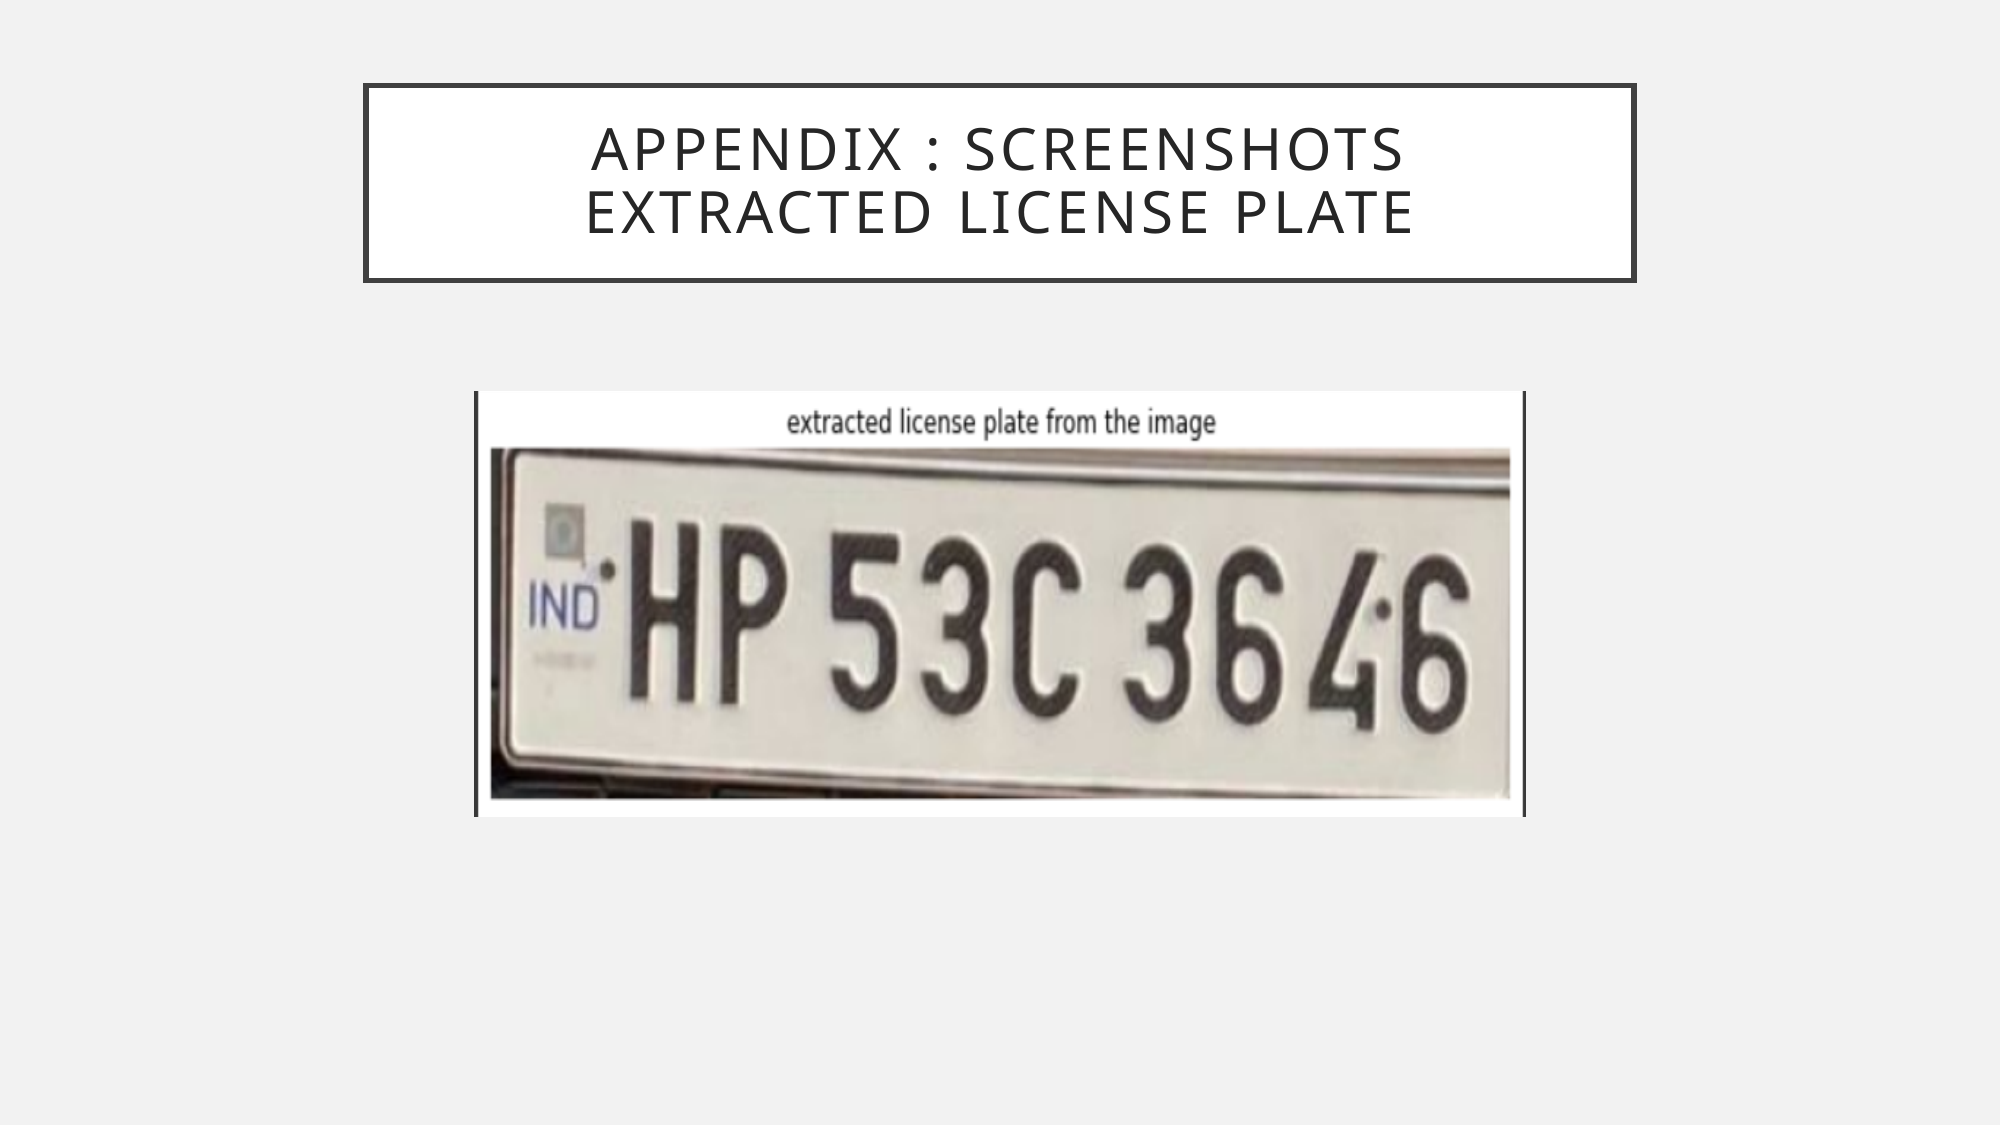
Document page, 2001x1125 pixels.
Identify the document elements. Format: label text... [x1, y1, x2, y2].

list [474, 391, 1526, 817]
title Appendix : Screenshots Extracted license plate [363, 83, 1637, 283]
